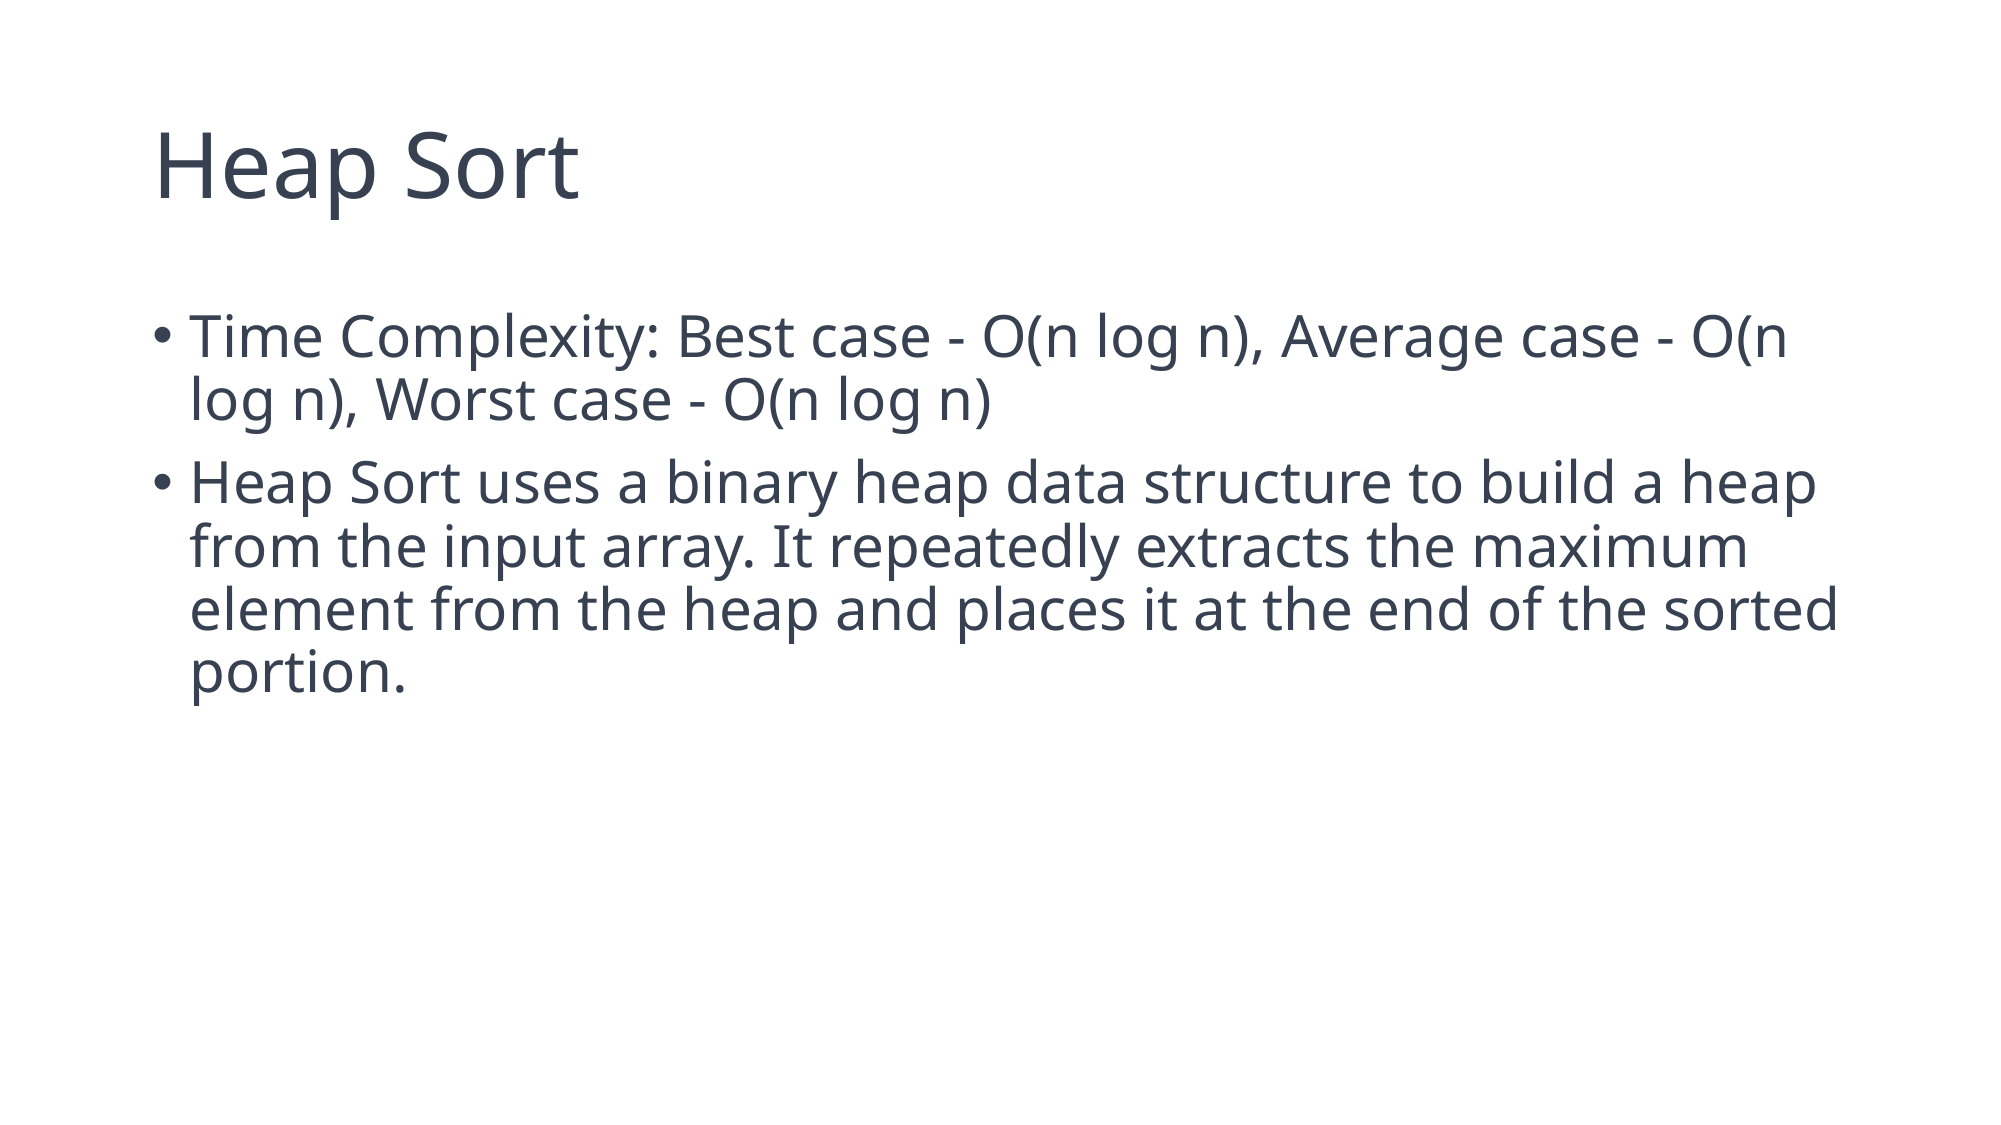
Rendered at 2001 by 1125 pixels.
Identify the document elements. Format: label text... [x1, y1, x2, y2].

title Heap Sort [137, 59, 1863, 278]
list Time Complexity: Best case - O(n log n), Average case - O(n log n), Worst case - O(n log n) Heap Sort uses a binary heap data structure to build a heap from the input array. It repeatedly extracts the maximum element from the heap and places it at the end of the sorted portion. [137, 299, 1863, 1014]
